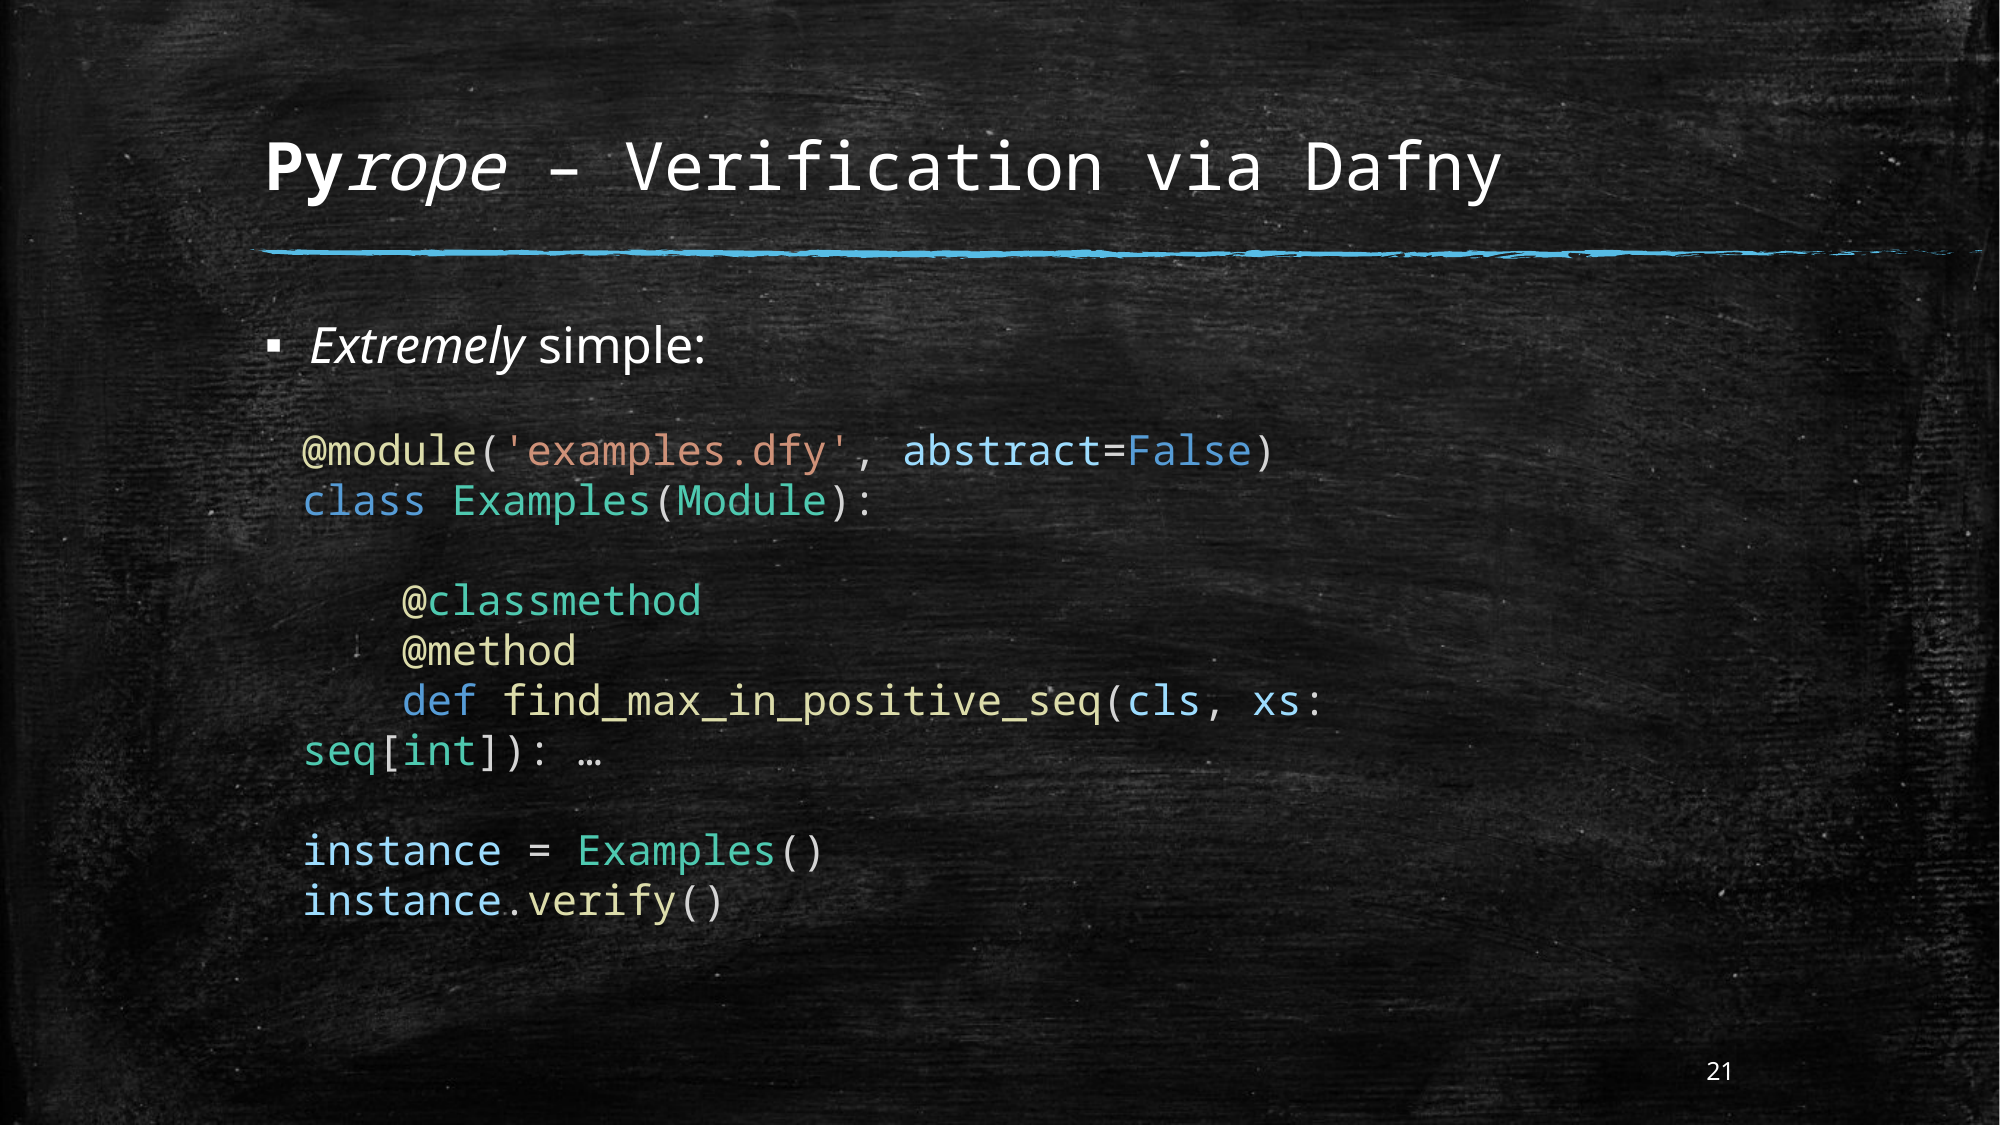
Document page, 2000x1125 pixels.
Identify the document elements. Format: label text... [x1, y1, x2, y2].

title Pyrope – Verification via Dafny [249, 45, 1750, 213]
slide_number 21 [1562, 1050, 1750, 1096]
text_box @module('examples.dfy', abstract=False) class Examples(Module): @classmethod @method def find_max_in_positive_seq(cls, xs: seq[int]): … instance = Examples() instance.verify() [287, 416, 1613, 932]
list Extremely simple: [249, 312, 1750, 417]
